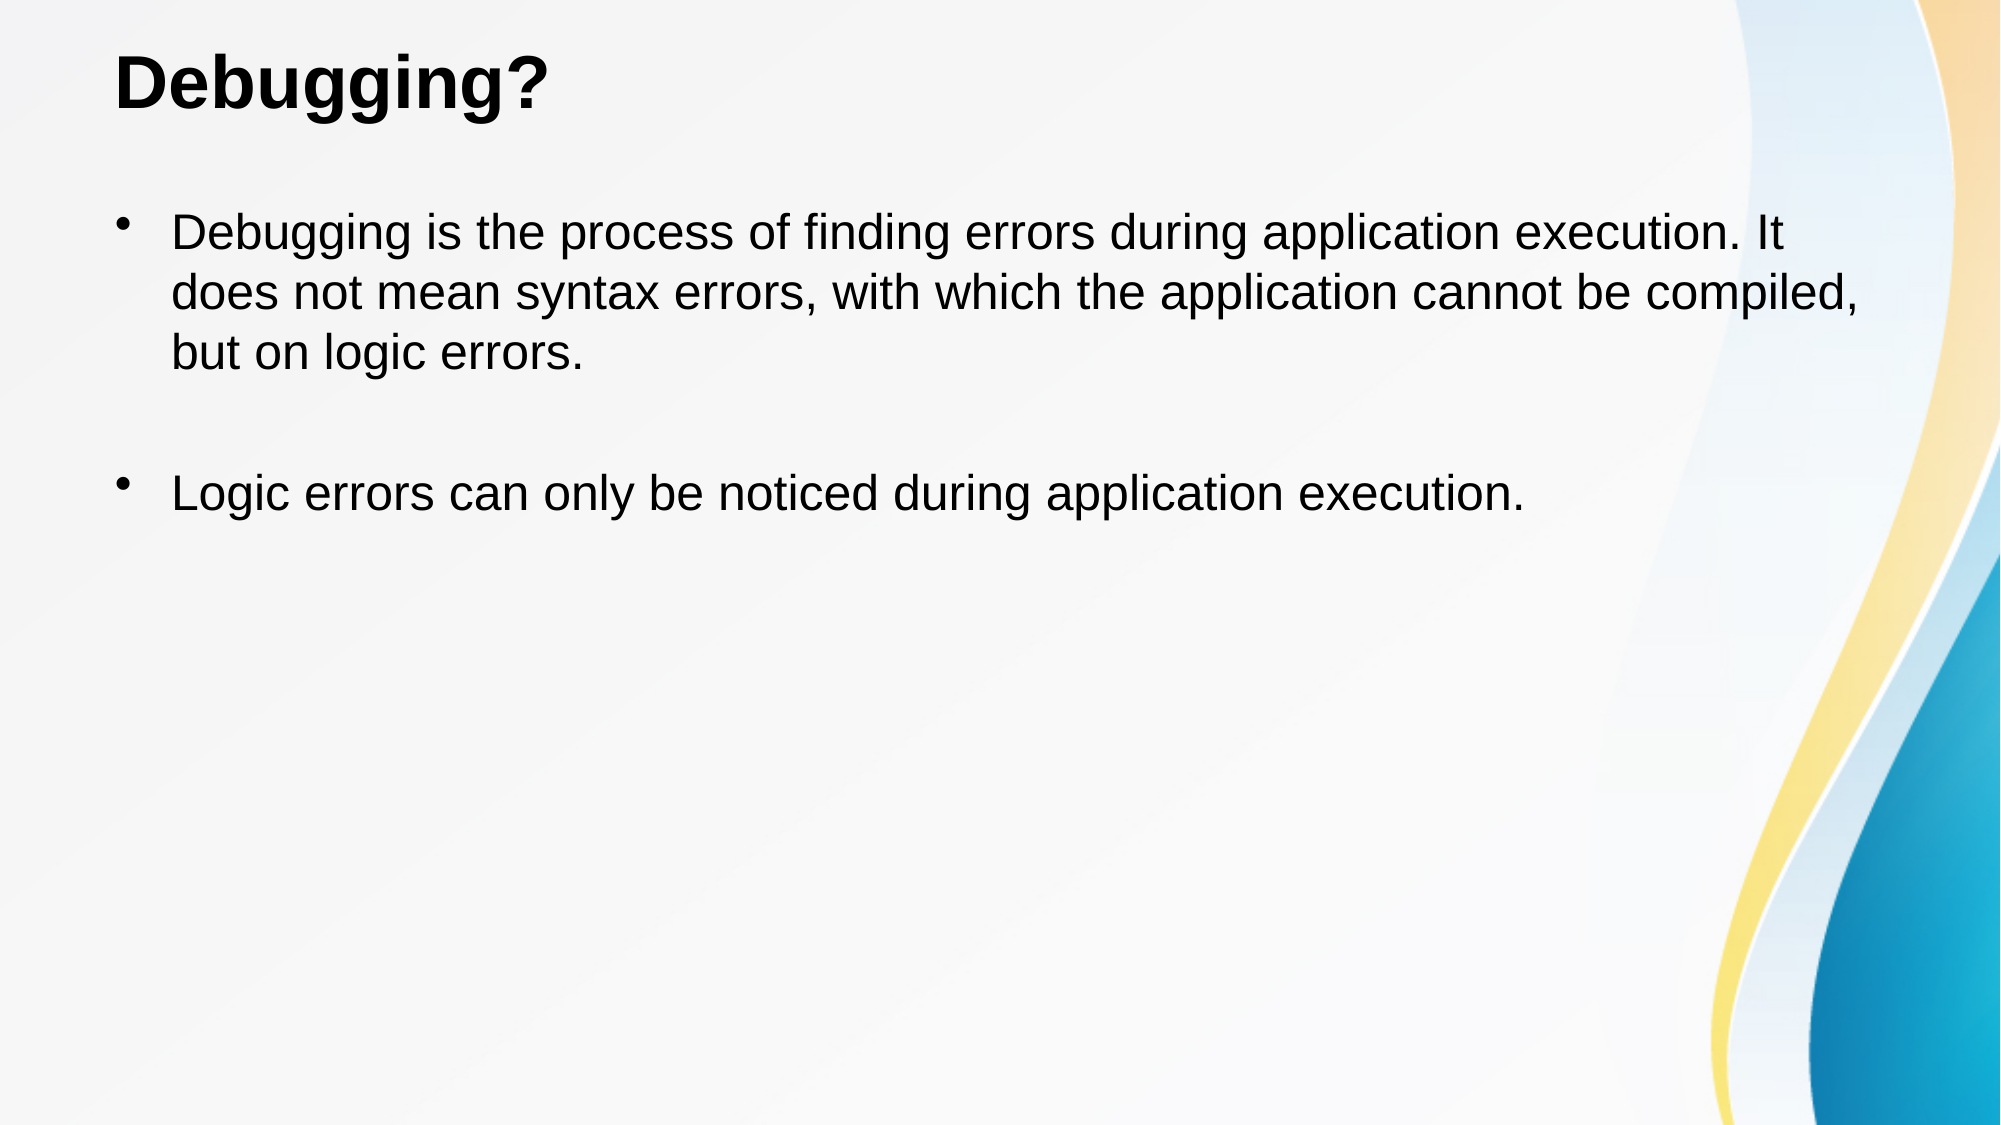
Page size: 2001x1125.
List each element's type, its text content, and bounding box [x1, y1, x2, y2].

list Debugging is the process of finding errors during application execution. It does not mean syntax errors, with which the application cannot be compiled, but on logic errors. Logic errors can only be noticed during application execution. [99, 192, 1901, 1006]
title Debugging? [99, 30, 1901, 127]
picture [0, 0, 2001, 1125]
